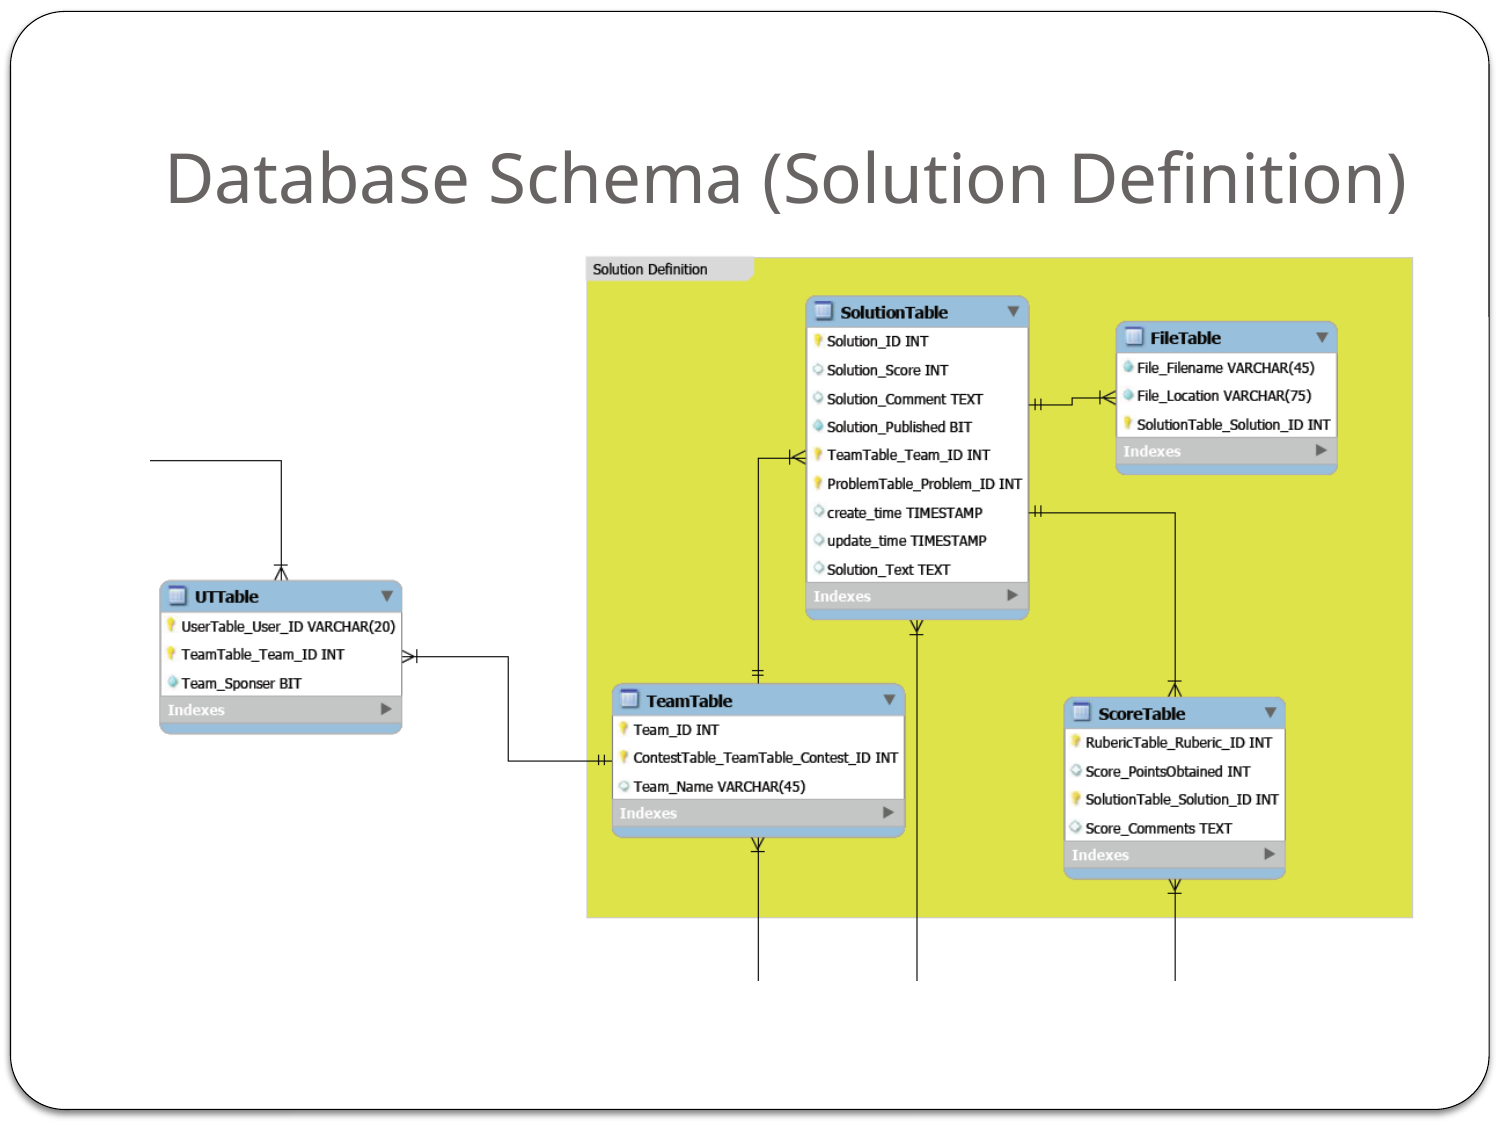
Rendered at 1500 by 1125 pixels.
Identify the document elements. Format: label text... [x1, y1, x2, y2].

title Database Schema (Solution Definition) [150, 45, 1425, 233]
picture [149, 249, 1419, 981]
